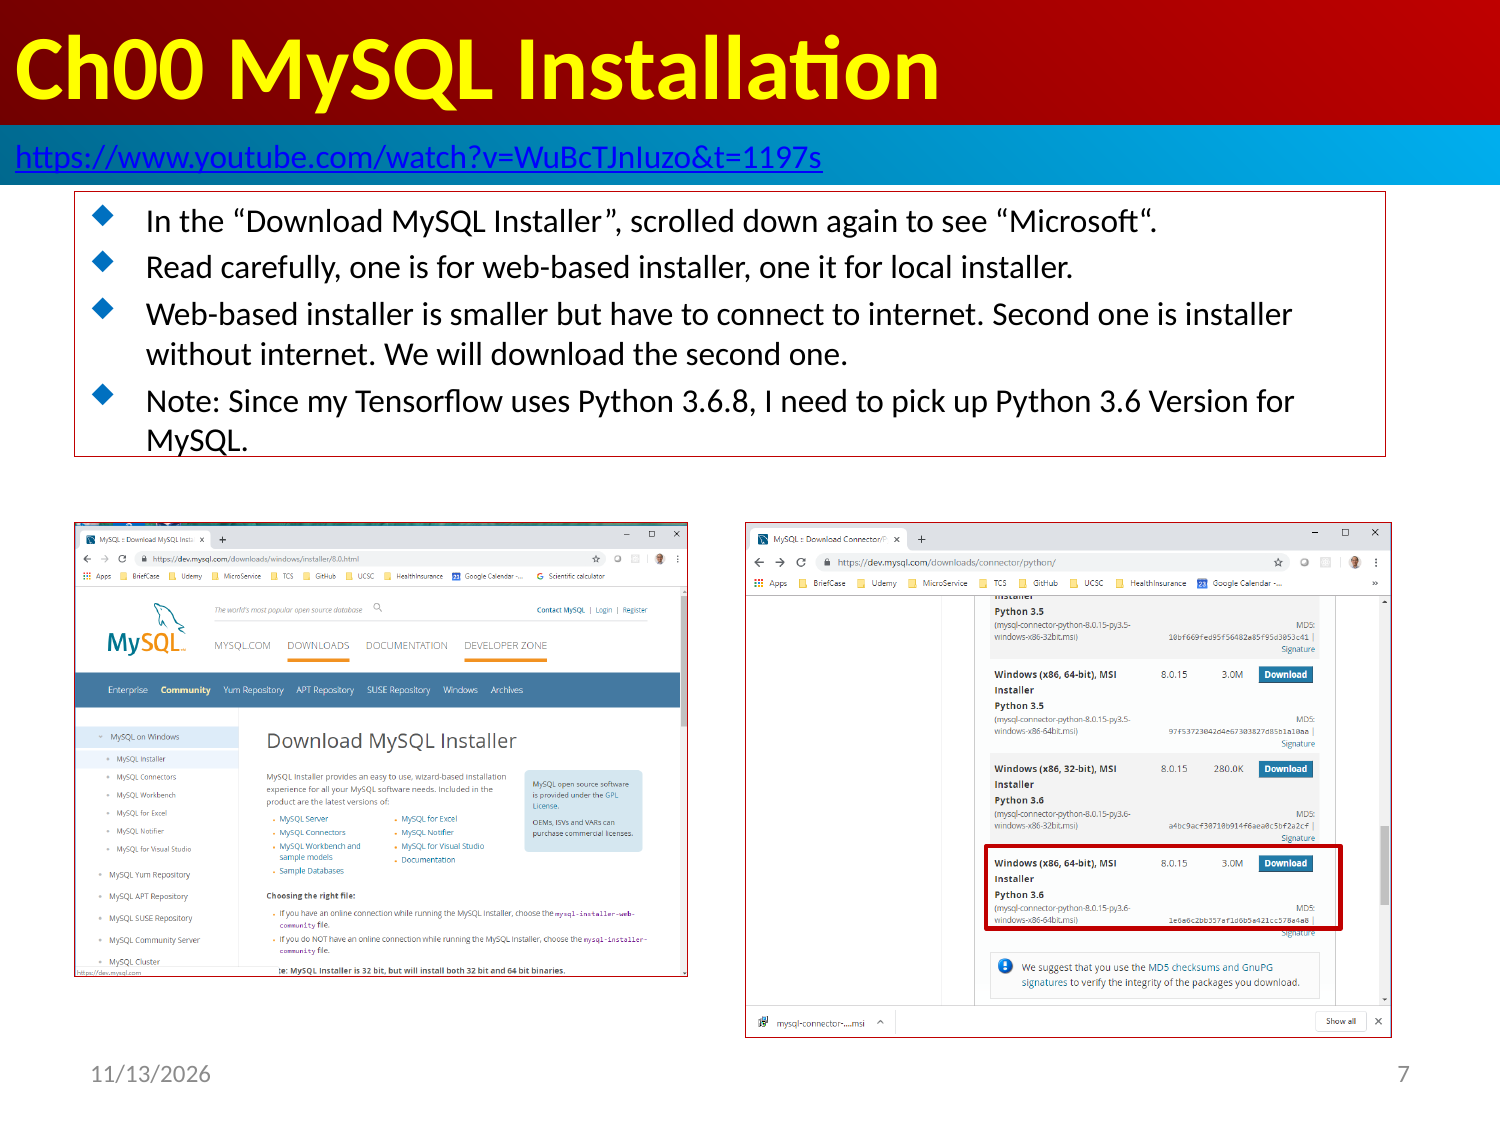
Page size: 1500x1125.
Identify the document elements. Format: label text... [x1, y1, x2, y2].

slide_number 7 [1074, 1042, 1425, 1103]
picture [74, 522, 688, 977]
subtitle In the “Download MySQL Installer”, scrolled down again to see “Microsoft“. Read carefully, one is for web-based installer, one it for local installer. Web-based installer is smaller but have to connect to internet. Second one is installer without internet. We will download the second one. Note: Since my Tensorflow uses Python 3.6.8, I need to pick up Python 3.6 Version for MySQL. [74, 191, 1386, 457]
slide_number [75, 1042, 425, 1103]
title Ch00 MySQL Installation [0, 0, 1500, 125]
picture [745, 522, 1392, 1039]
text_box https://www.youtube.com/watch?v=WuBcTJnIuzo&t=1197s [0, 125, 1500, 185]
